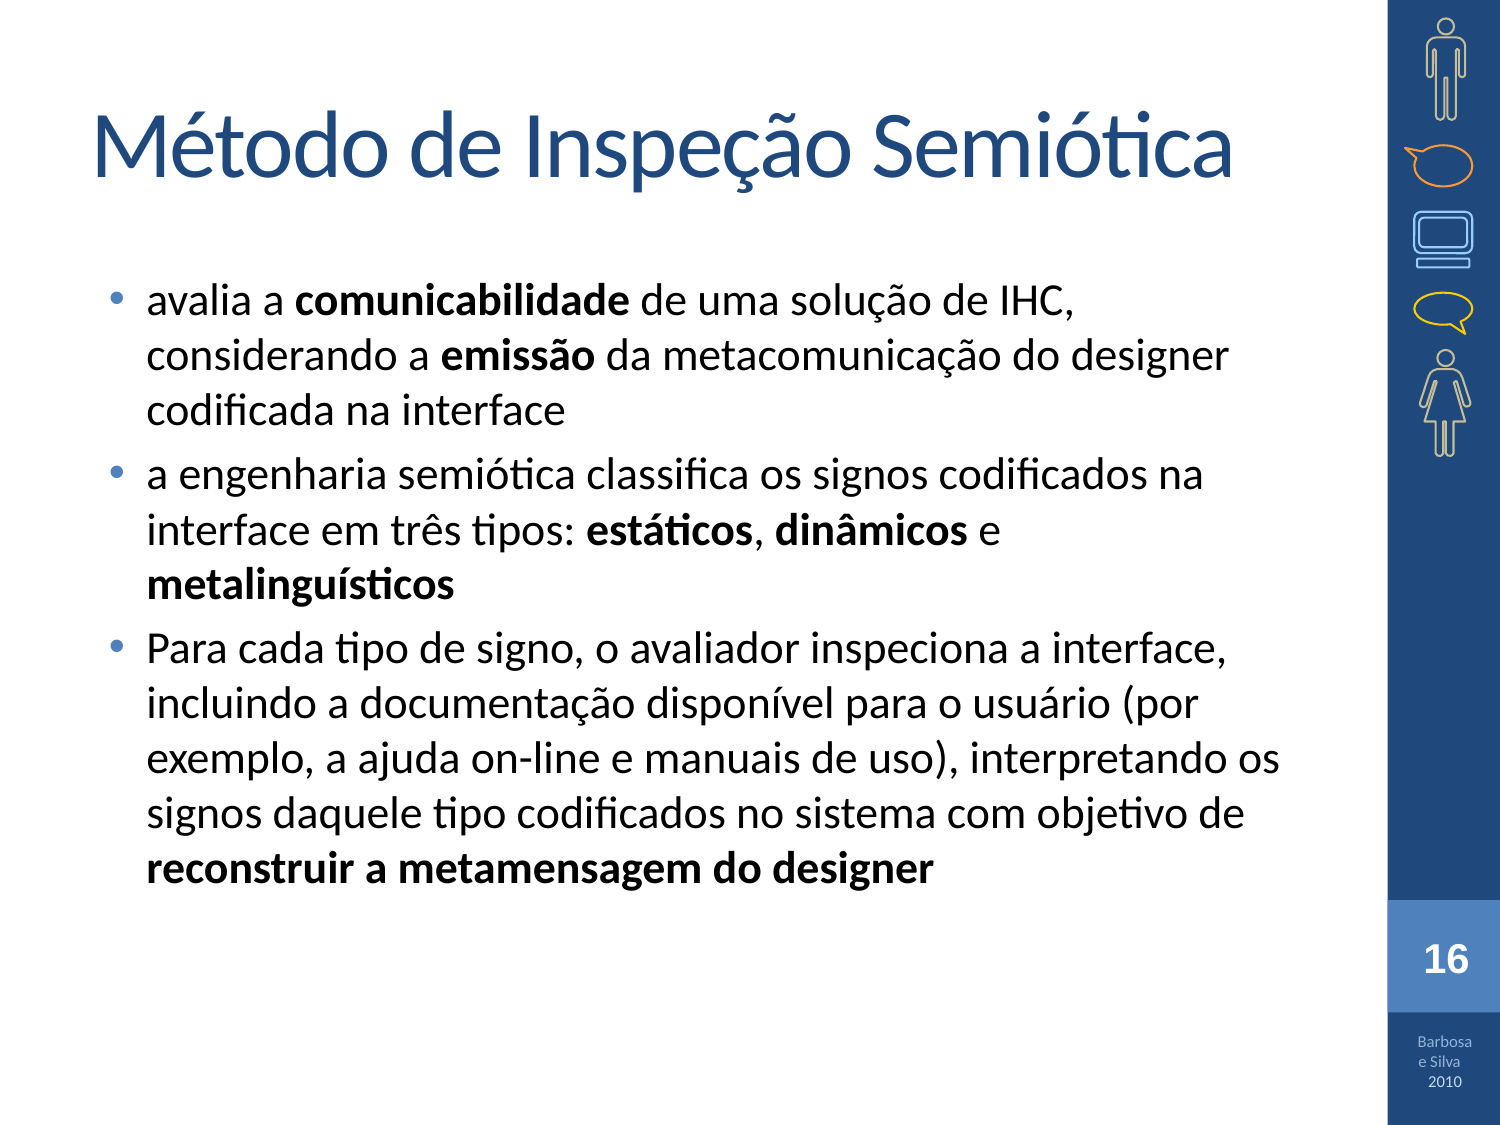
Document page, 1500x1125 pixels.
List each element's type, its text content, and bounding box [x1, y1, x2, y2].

title Método de Inspeção Semiótica [75, 45, 1376, 233]
list avalia a comunicabilidade de uma solução de IHC, considerando a emissão da metacomunicação do designer codificada na interface a engenharia semiótica classifica os signos codificados na interface em três tipos: estáticos, dinâmicos e metalinguísticos Para cada tipo de signo, o avaliador inspeciona a interface, incluindo a documentação disponível para o usuário (por exemplo, a ajuda on-line e manuais de uso), interpretando os signos daquele tipo codificados no sistema com objetivo de reconstruir a metamensagem do designer [74, 262, 1326, 1051]
